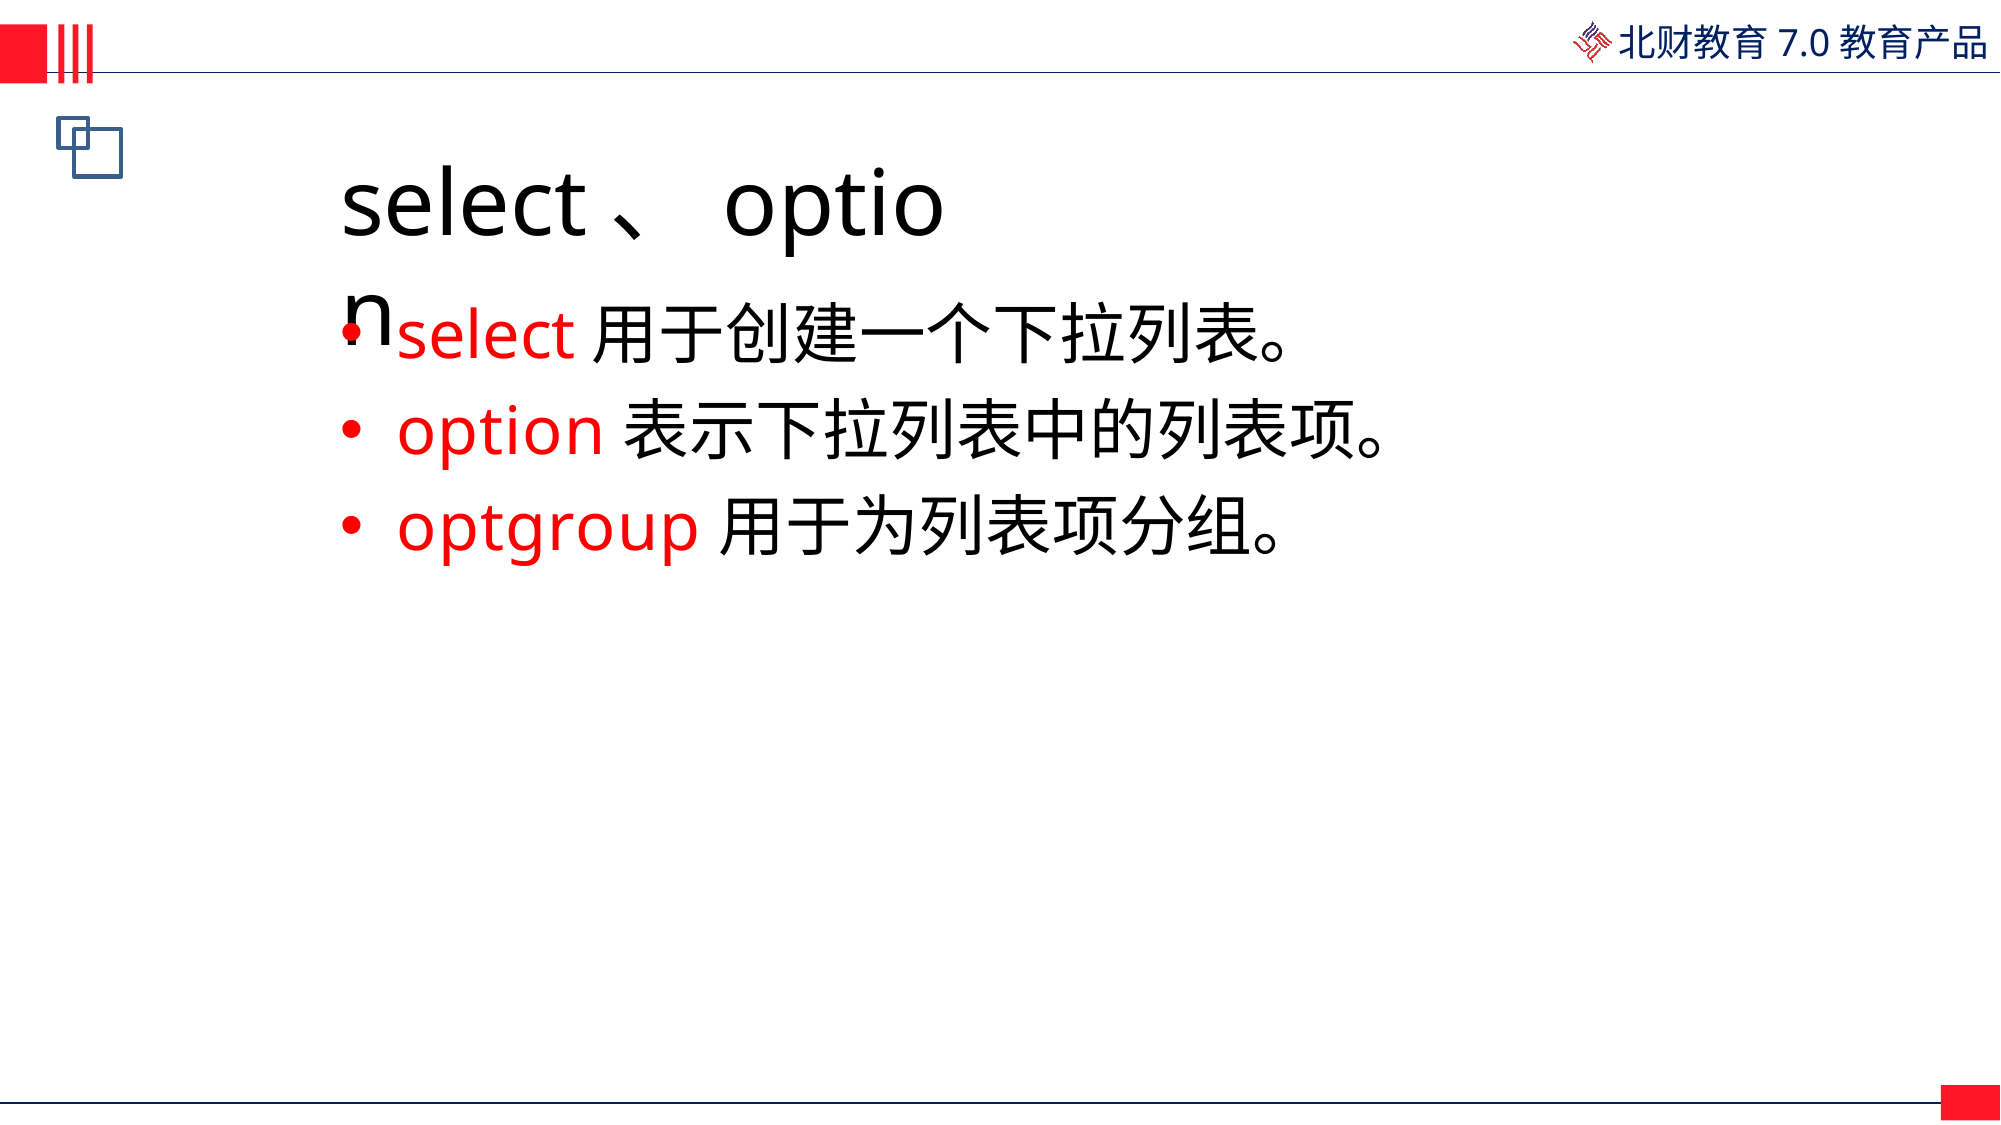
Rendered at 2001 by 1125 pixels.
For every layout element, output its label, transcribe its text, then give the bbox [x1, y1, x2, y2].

picture [1554, 13, 1623, 73]
title select、option [338, 141, 984, 273]
text_box select用于创建一个下拉列表。 option表示下拉列表中的列表项。 optgroup用于为列表项分组。 [338, 273, 1412, 564]
